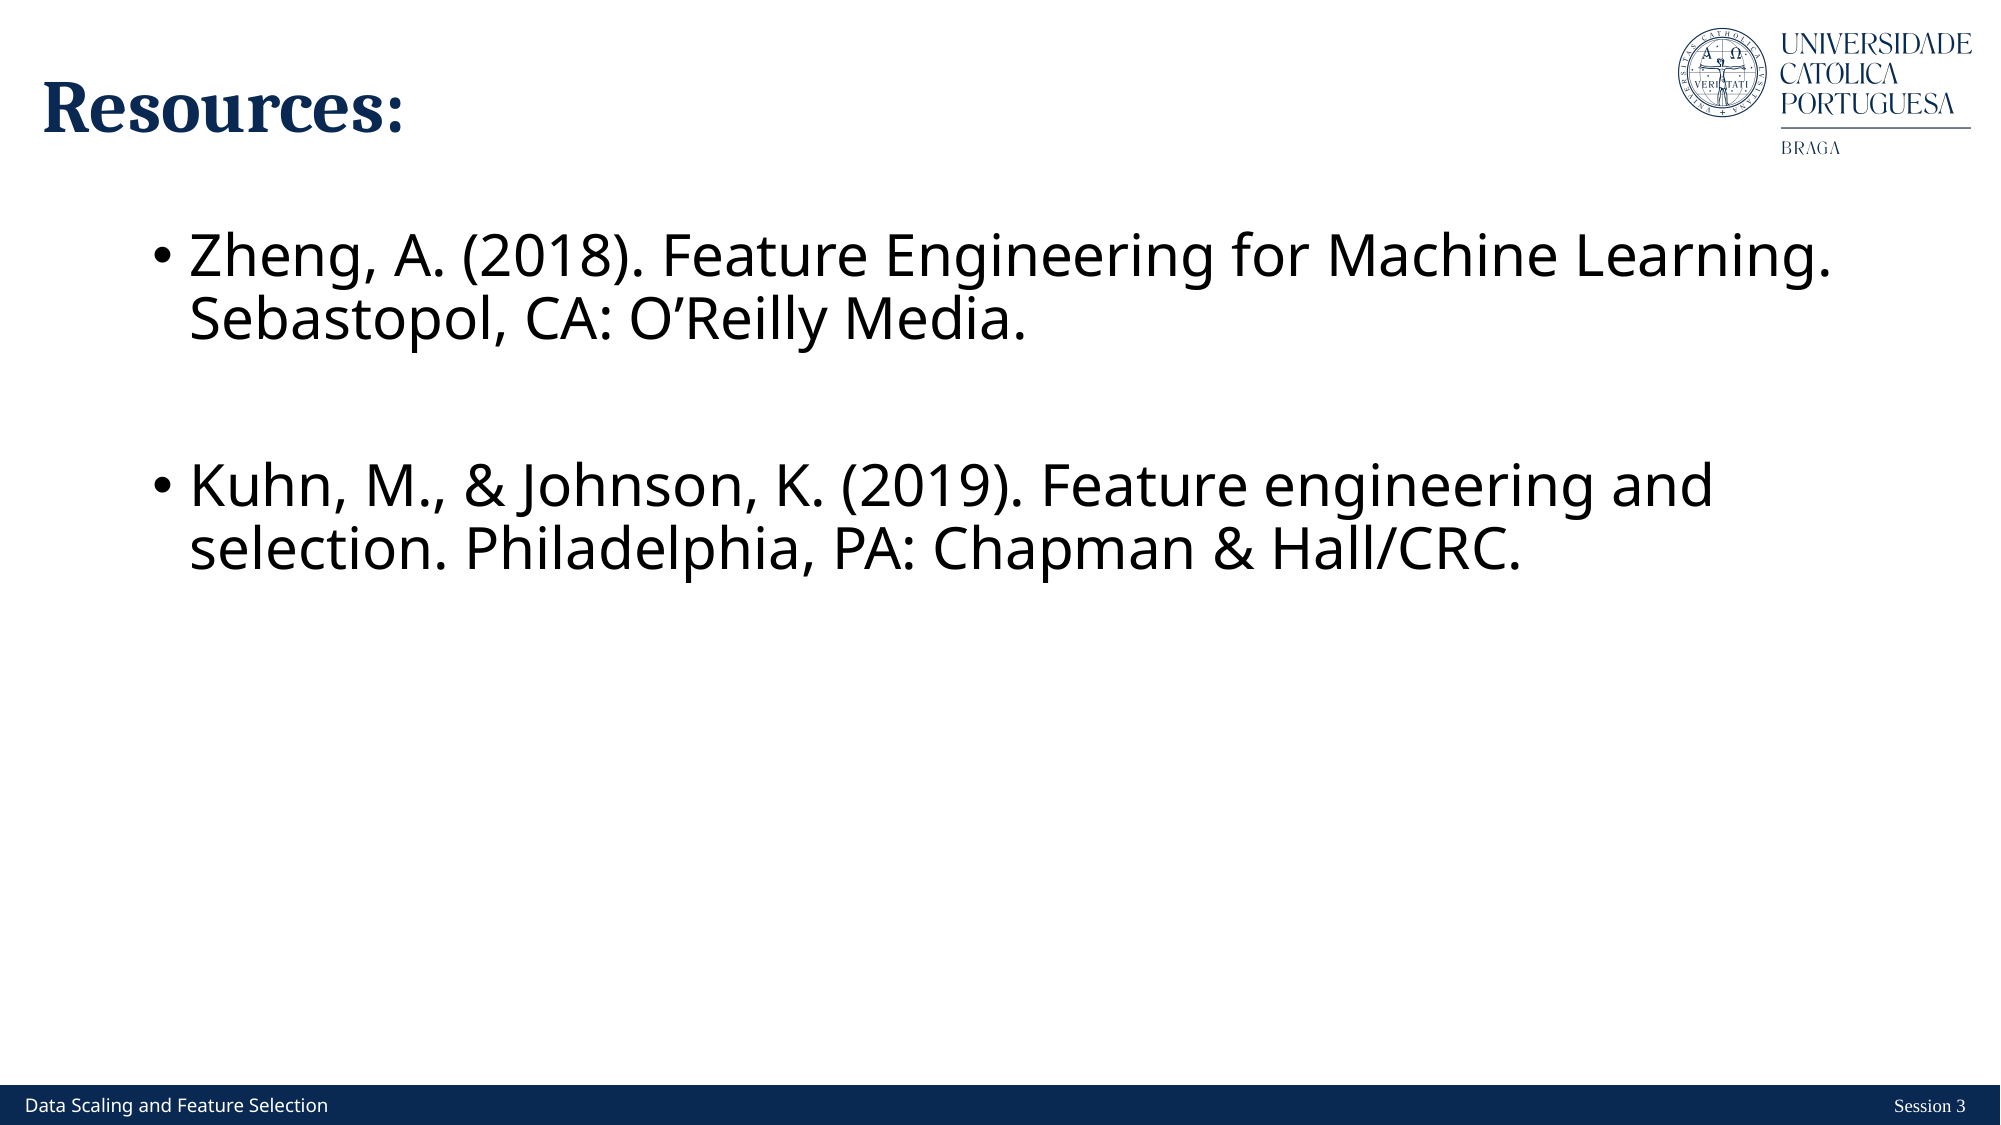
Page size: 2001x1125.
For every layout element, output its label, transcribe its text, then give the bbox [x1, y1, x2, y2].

text_box [0, 1085, 2000, 1125]
text_box Data Scaling and Feature Selection [9, 1086, 865, 1125]
picture [1672, 18, 1982, 163]
list Zheng, A. (2018). Feature Engineering for Machine Learning. Sebastopol, CA: O’Reilly Media. Kuhn, M., & Johnson, K. (2019). Feature engineering and selection. Philadelphia, PA: Chapman & Hall/CRC. [137, 218, 1898, 1038]
title Resources: [27, 0, 1753, 218]
text_box Session 3 [865, 1086, 1981, 1125]
